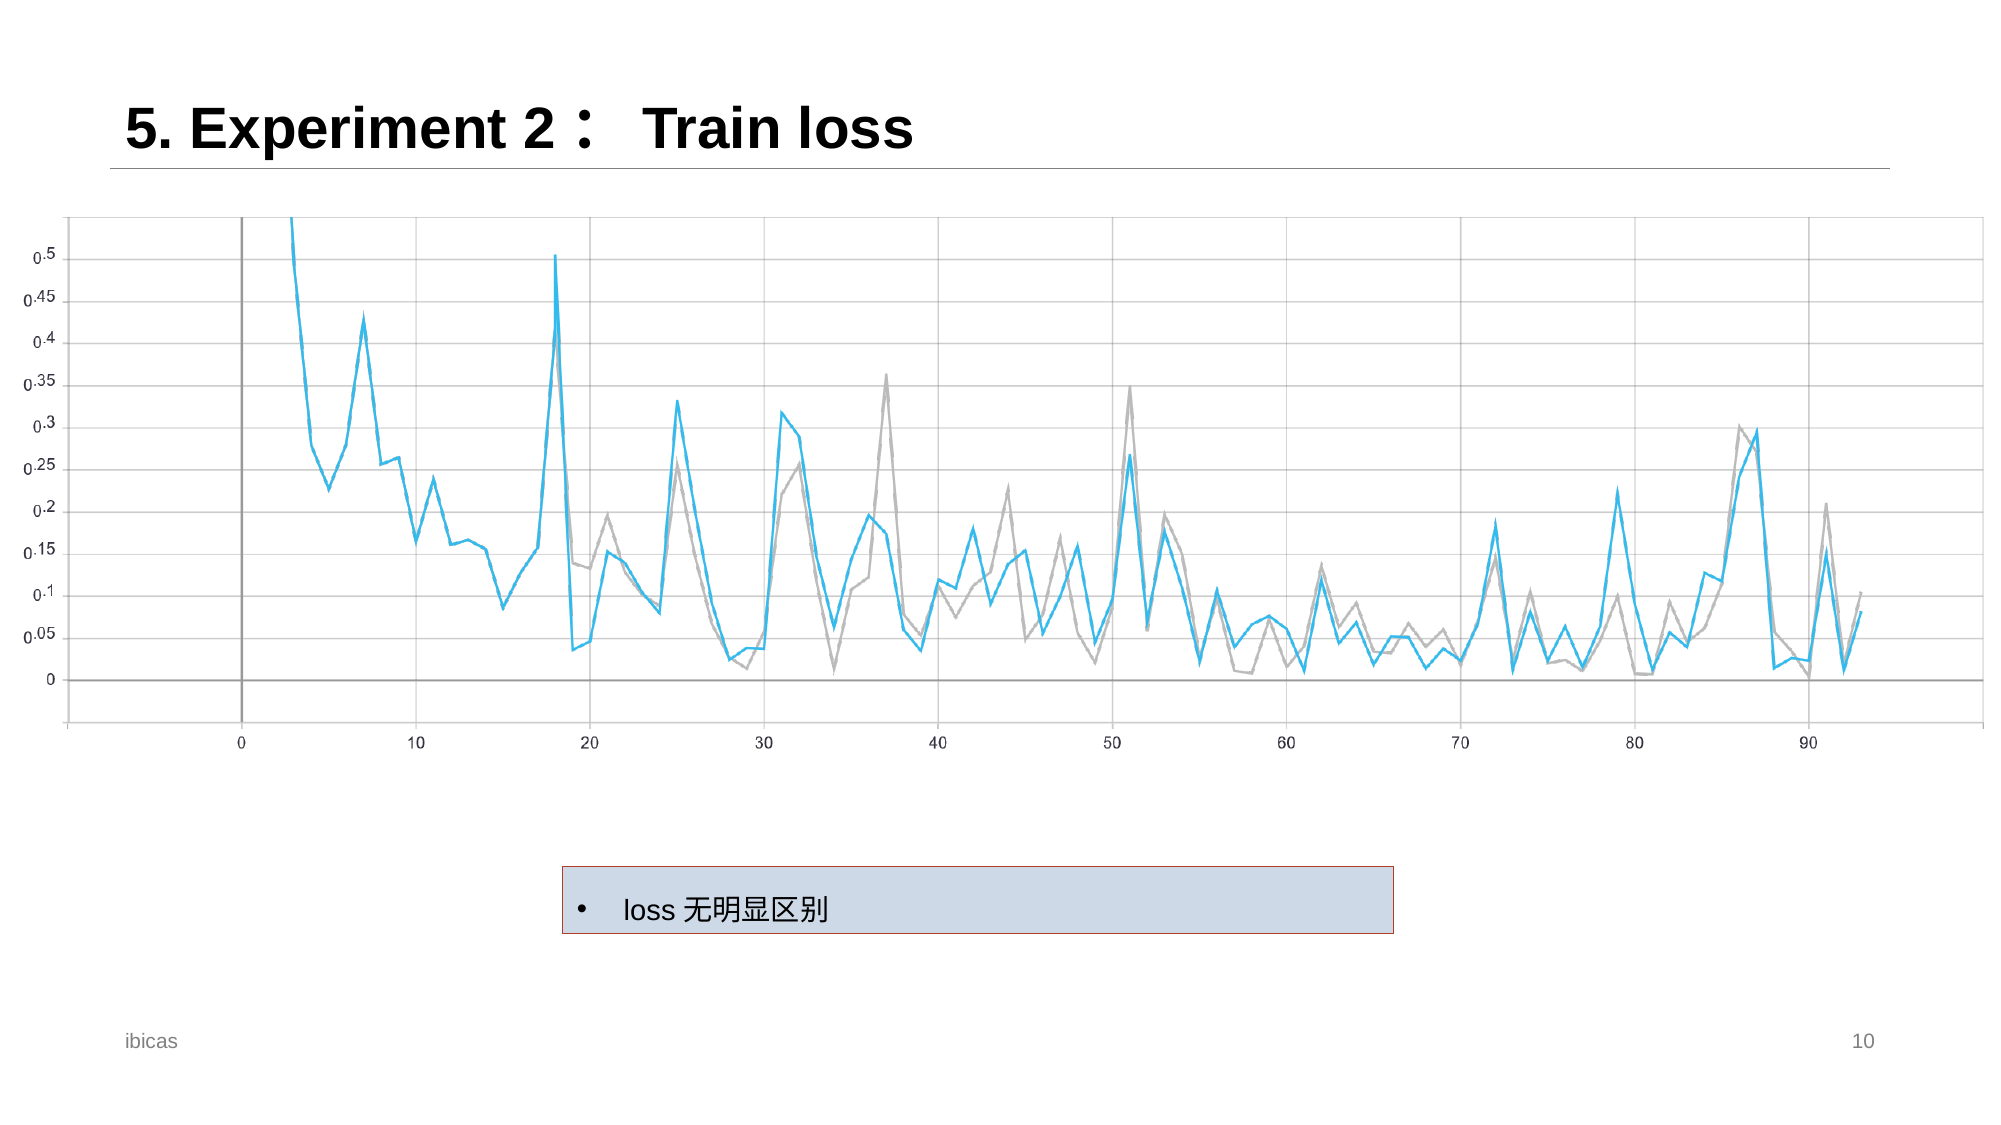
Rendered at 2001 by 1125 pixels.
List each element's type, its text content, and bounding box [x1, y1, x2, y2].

footer ibicas [109, 1023, 790, 1058]
picture [0, 217, 1984, 753]
title 5. Experiment 2：Train loss [109, 0, 1890, 169]
text_box loss无明显区别 [562, 866, 1394, 934]
slide_number 10 [1412, 1023, 1890, 1058]
